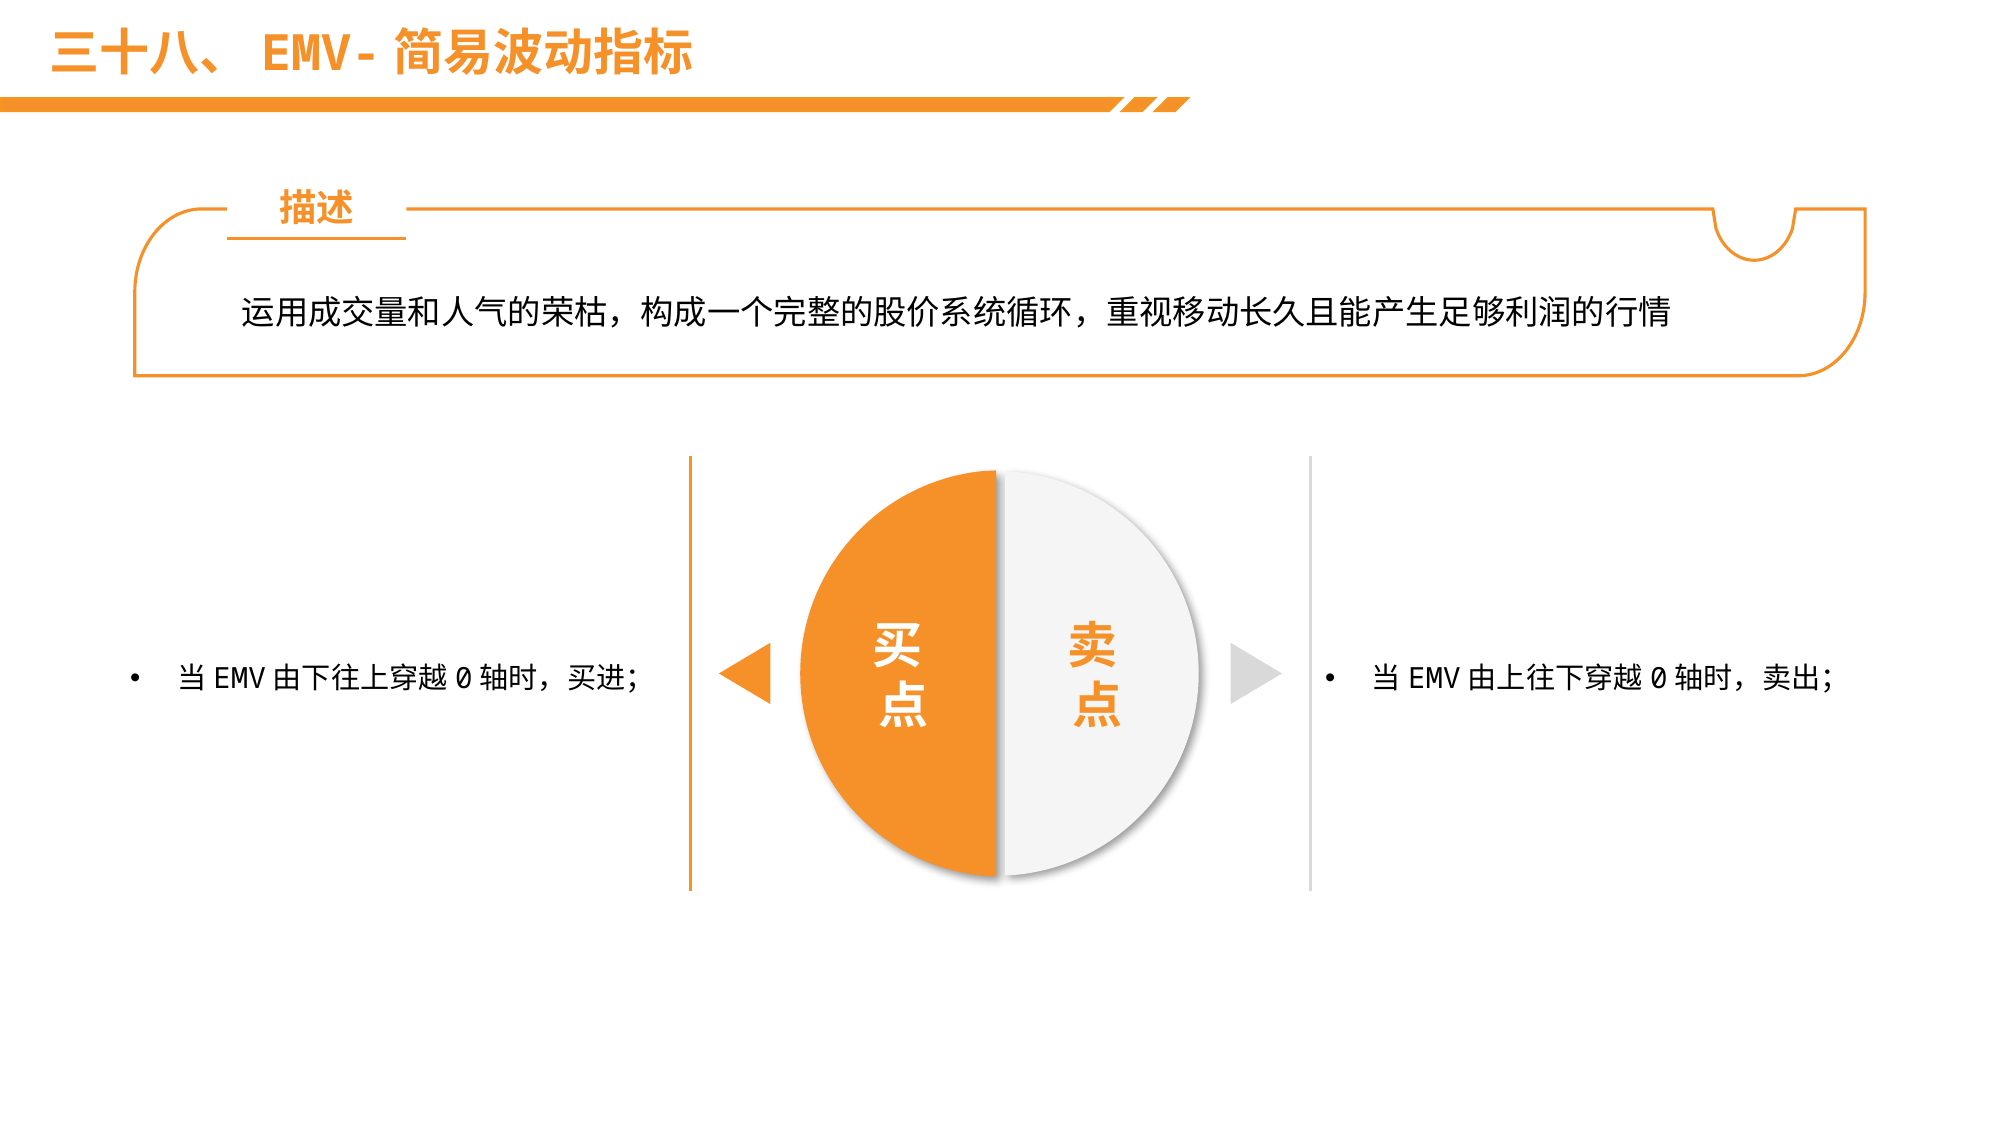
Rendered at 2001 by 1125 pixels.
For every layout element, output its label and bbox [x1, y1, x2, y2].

text_box [1230, 642, 1283, 705]
text_box [114, 450, 689, 897]
text_box [133, 174, 1867, 377]
title [34, 22, 1863, 87]
text_box [801, 471, 1199, 876]
text_box [718, 642, 771, 705]
text_box [1309, 450, 1883, 897]
